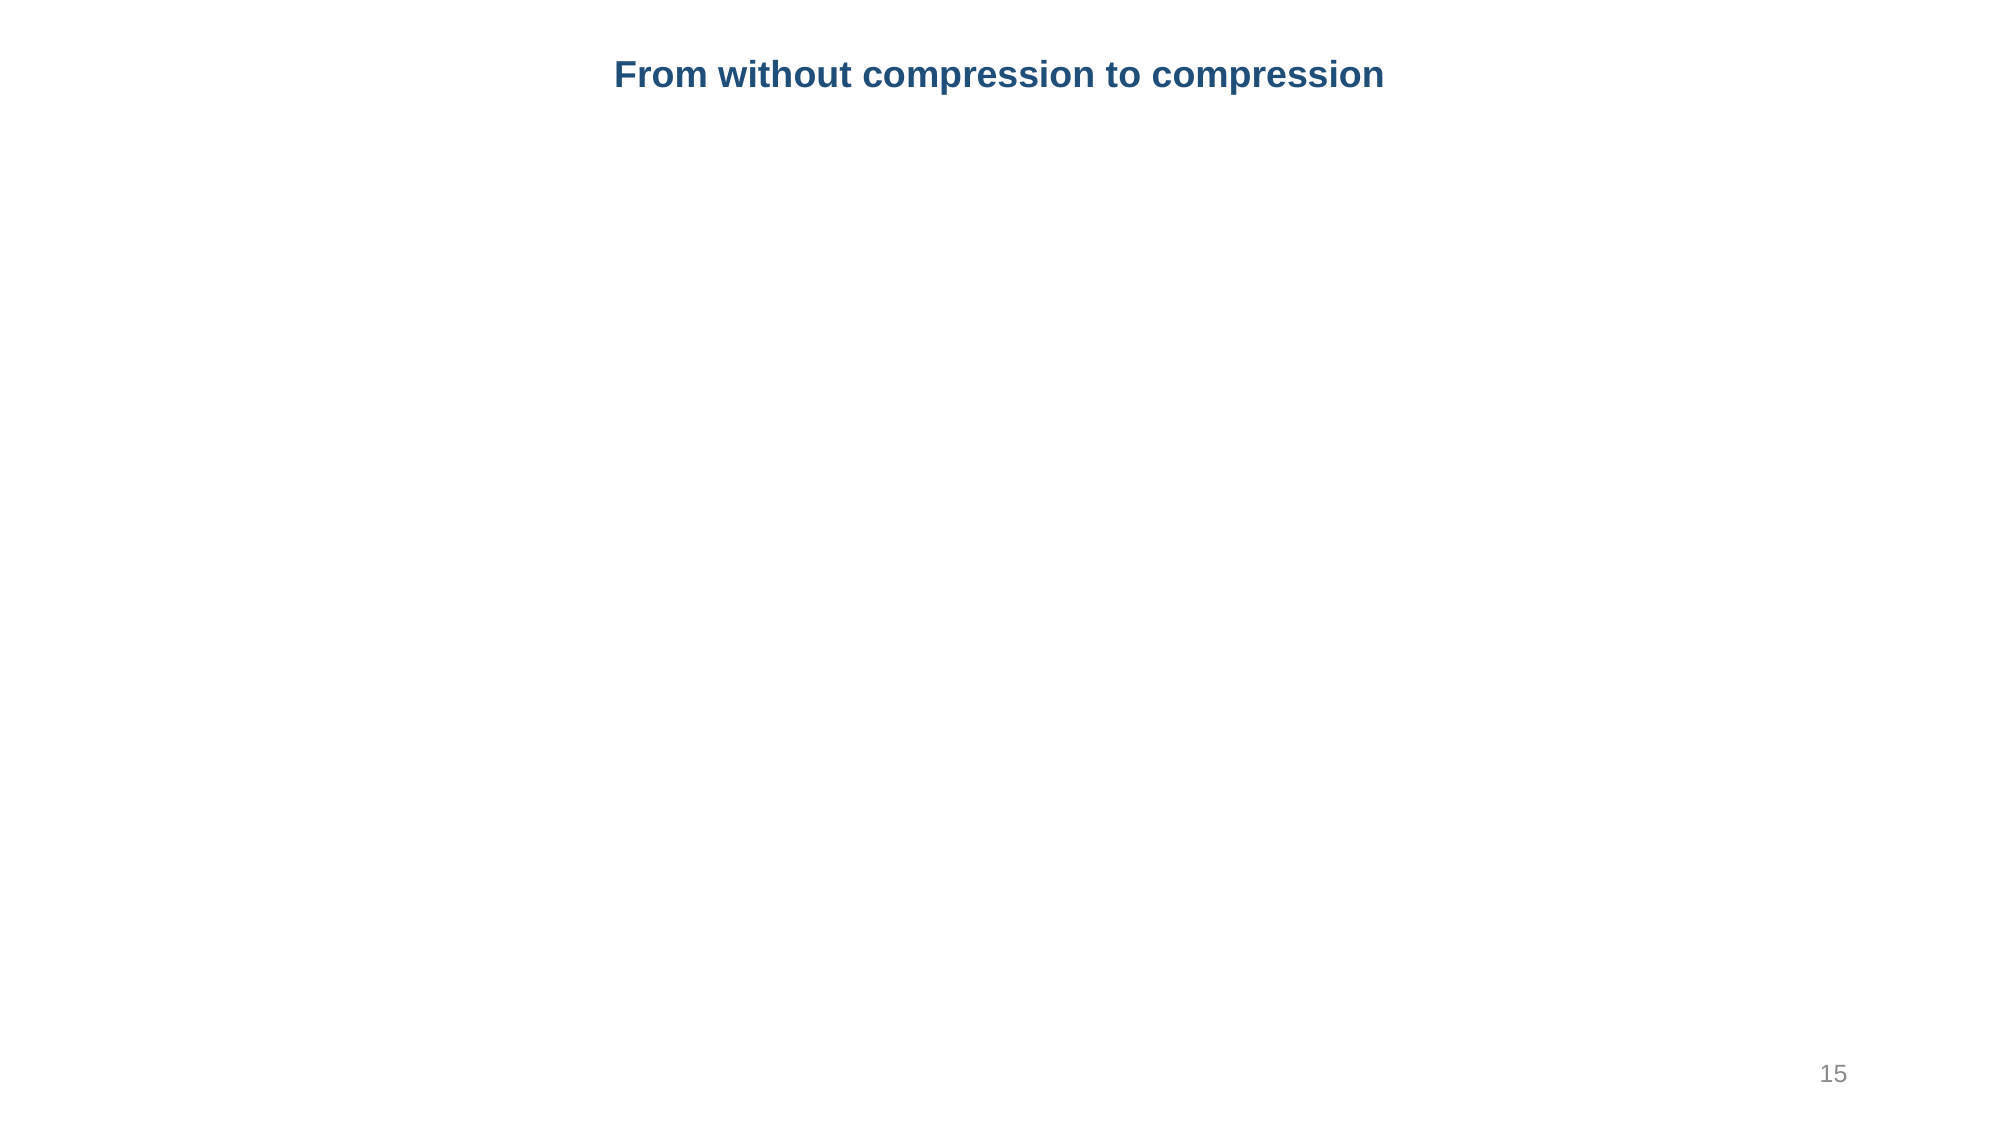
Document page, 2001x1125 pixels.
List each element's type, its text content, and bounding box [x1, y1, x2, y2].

slide_number 15 [1412, 1042, 1863, 1103]
text_box From without compression to compression [599, 42, 1401, 103]
